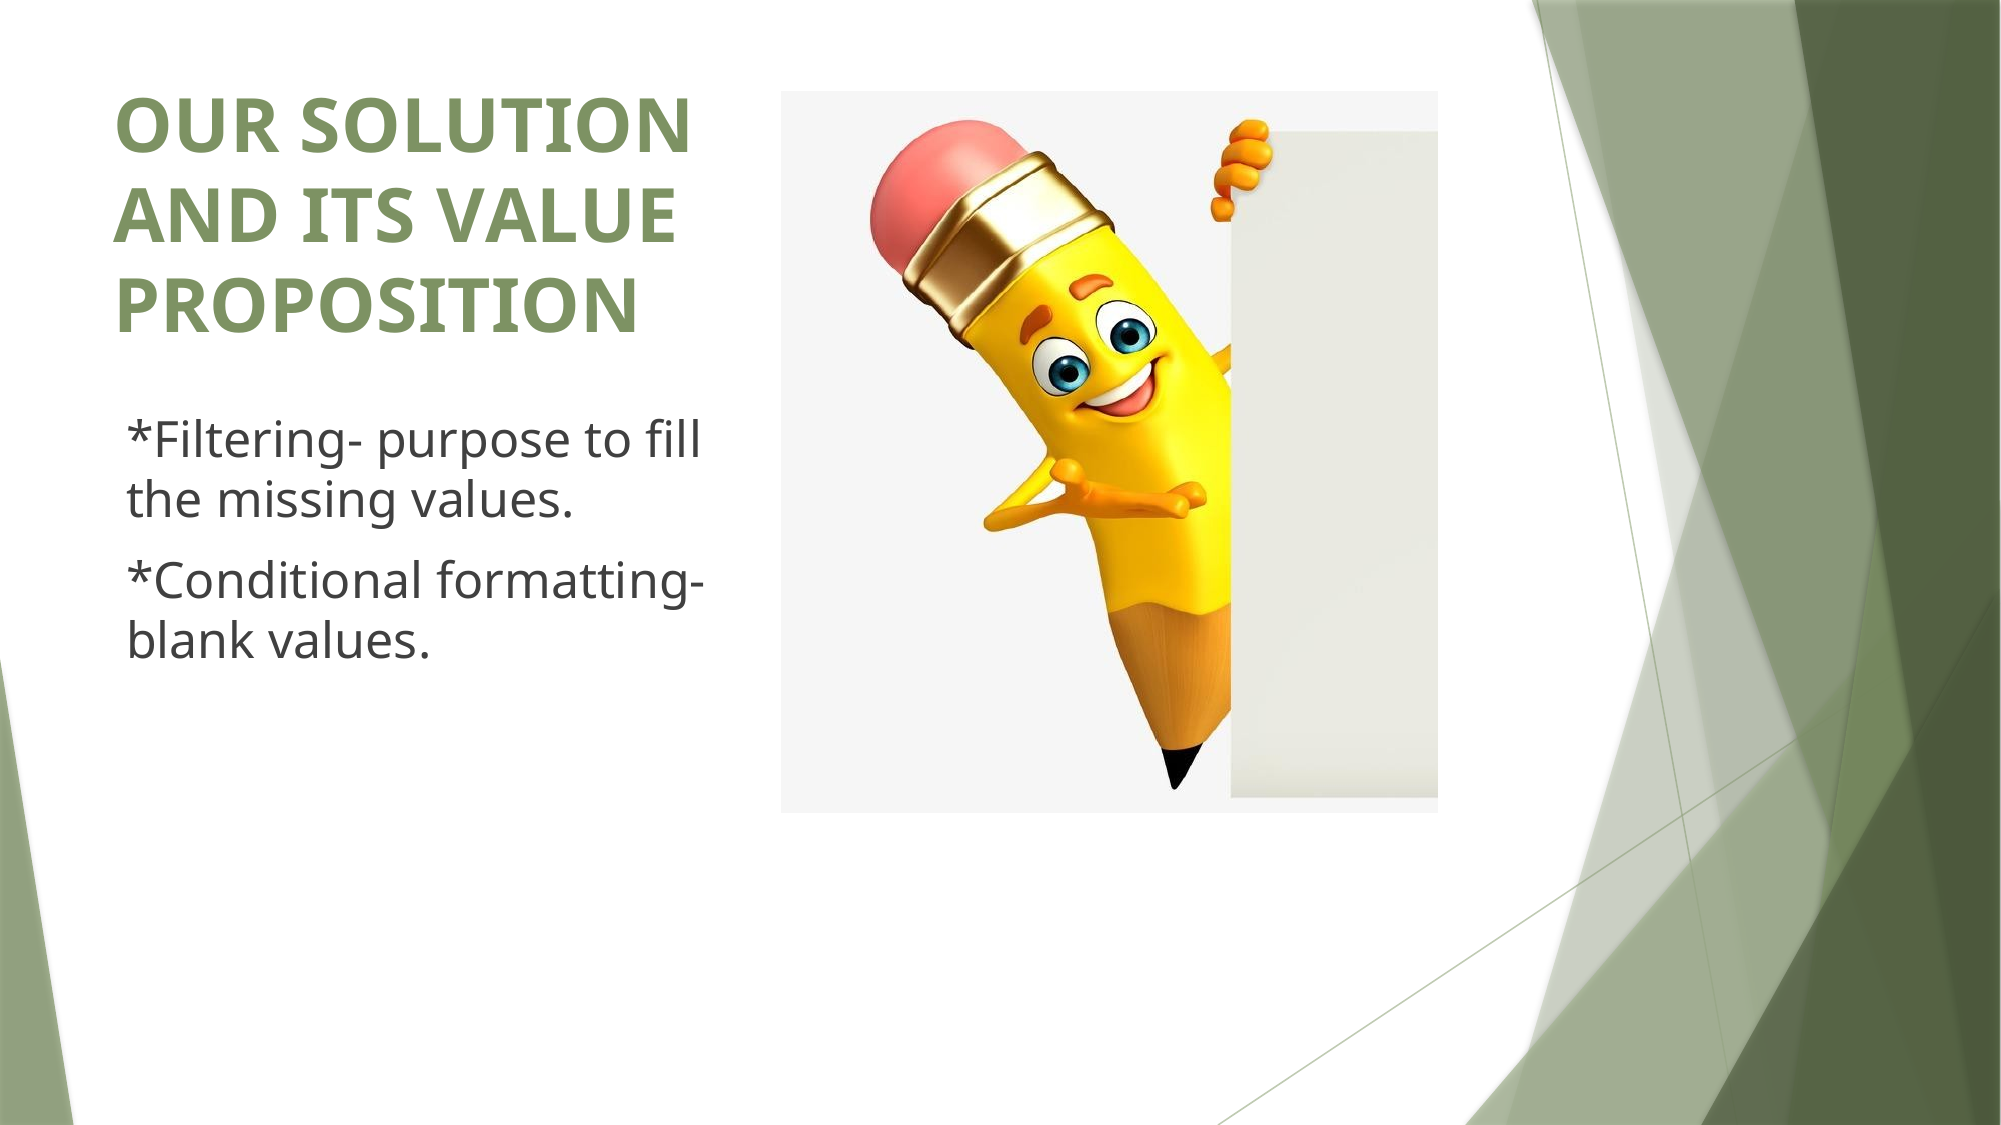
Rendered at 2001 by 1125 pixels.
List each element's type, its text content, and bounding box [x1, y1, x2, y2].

list *Filtering- purpose to fill the missing values. *Conditional formatting- blank values. [111, 399, 744, 1100]
picture [780, 91, 1438, 813]
title OUR SOLUTION AND ITS VALUE PROPOSITION [111, 74, 744, 348]
